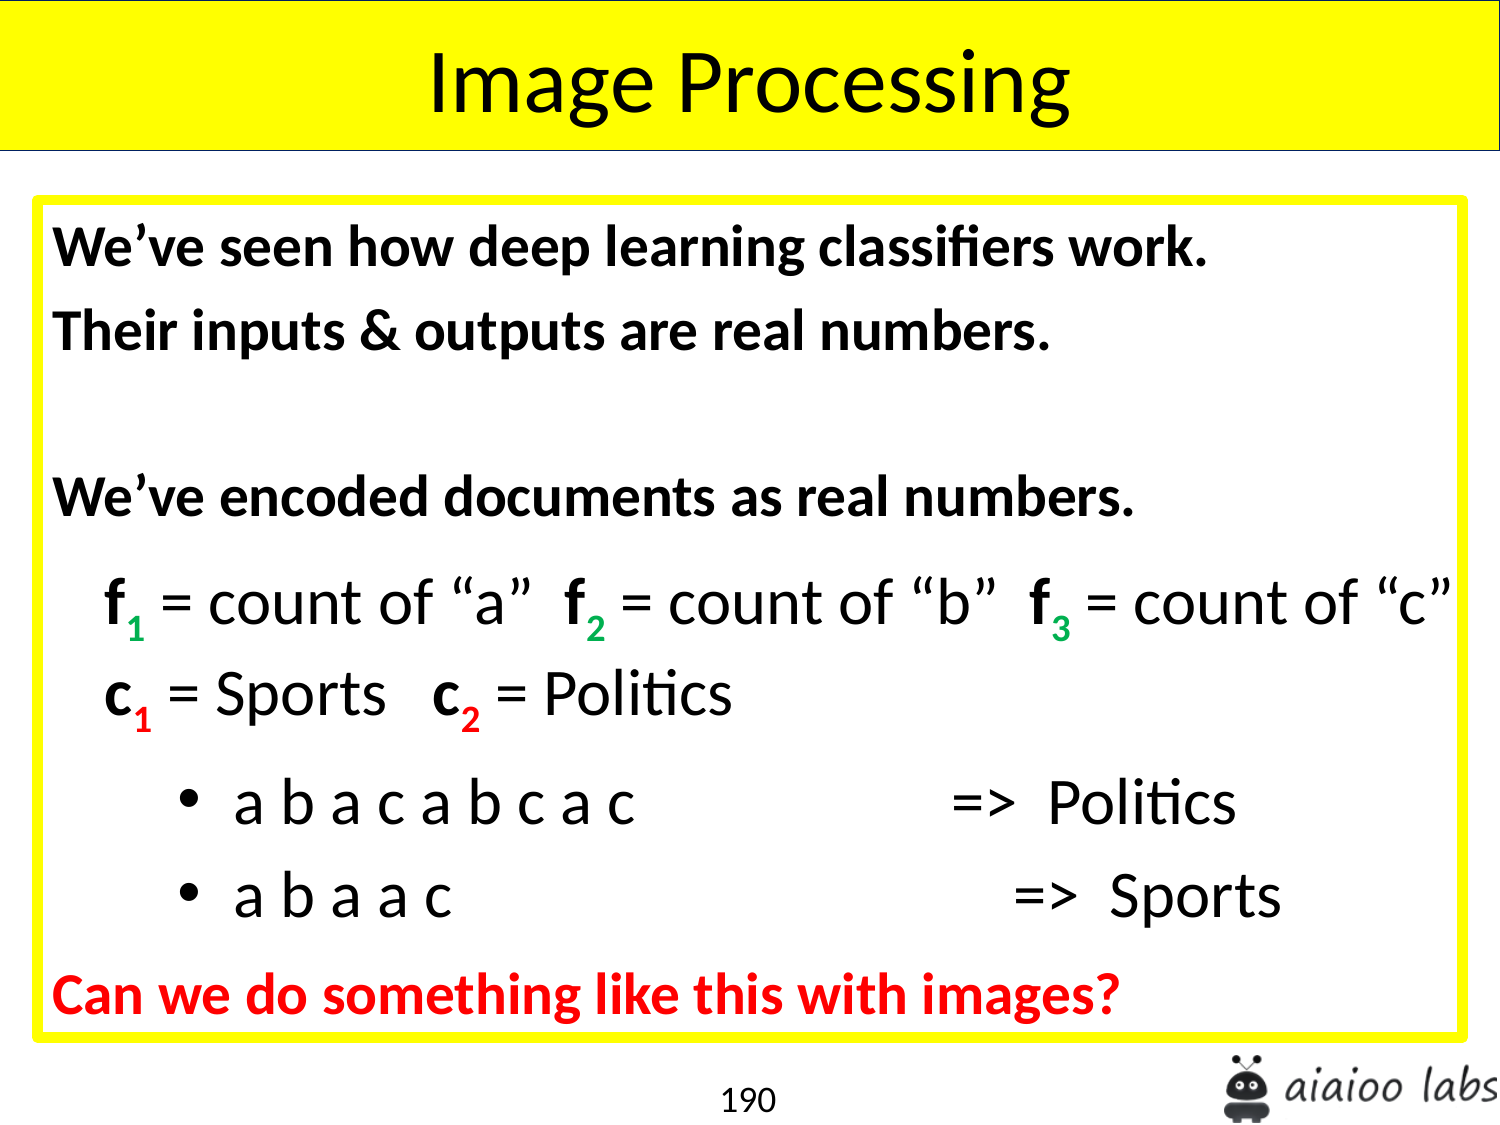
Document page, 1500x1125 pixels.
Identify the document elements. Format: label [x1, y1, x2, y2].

text_box [0, 0, 1500, 151]
picture [1224, 1113, 1497, 1123]
text_box [89, 550, 1485, 748]
text_box [162, 749, 1500, 1113]
list [44, 206, 1456, 1031]
